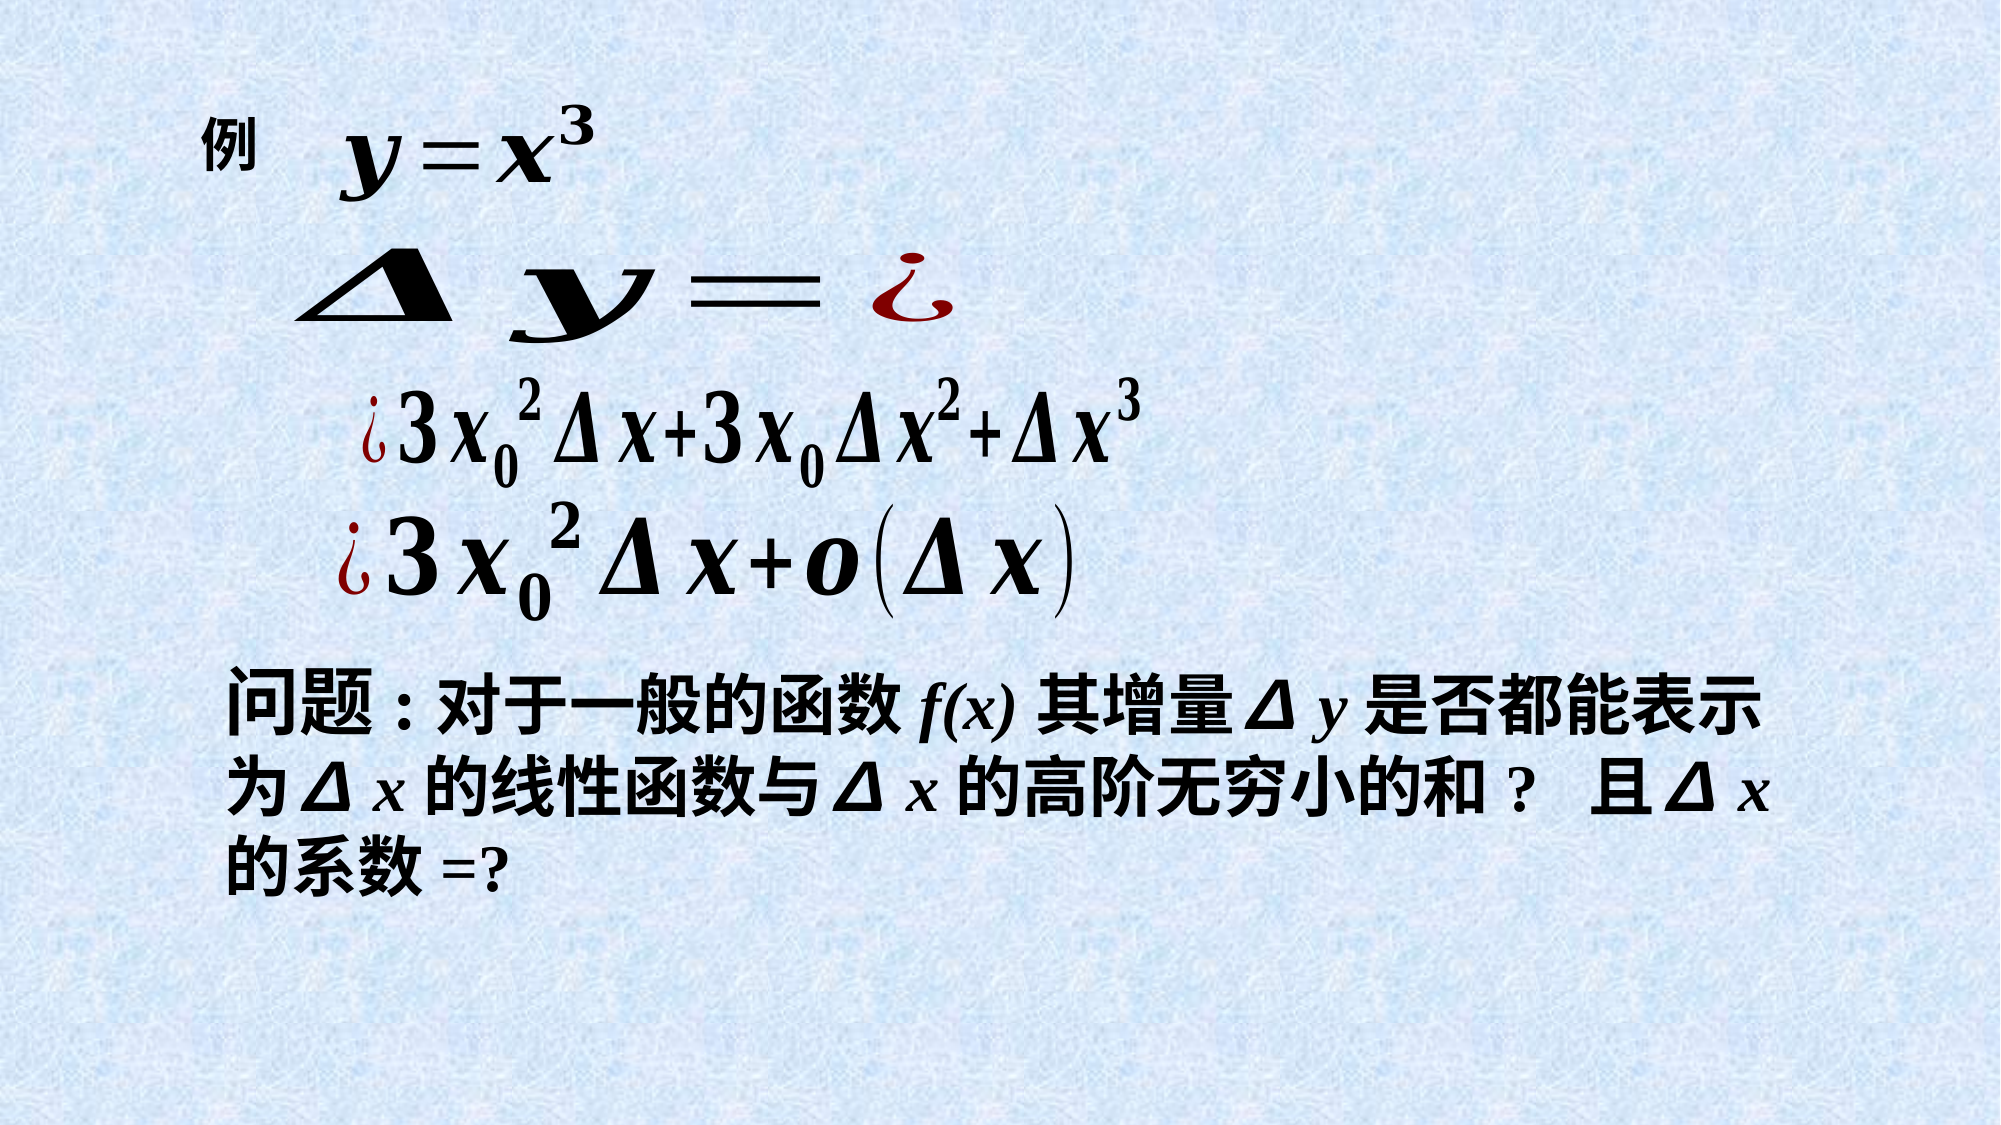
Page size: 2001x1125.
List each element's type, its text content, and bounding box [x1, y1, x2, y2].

picture [0, 0, 2001, 1125]
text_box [185, 94, 600, 206]
text_box 问题: 对于一般的函数f(x)其增量∆y是否都能表示为∆x的线性函数与∆x的高阶无穷小的和? 且∆x的系数=? [209, 647, 1829, 913]
